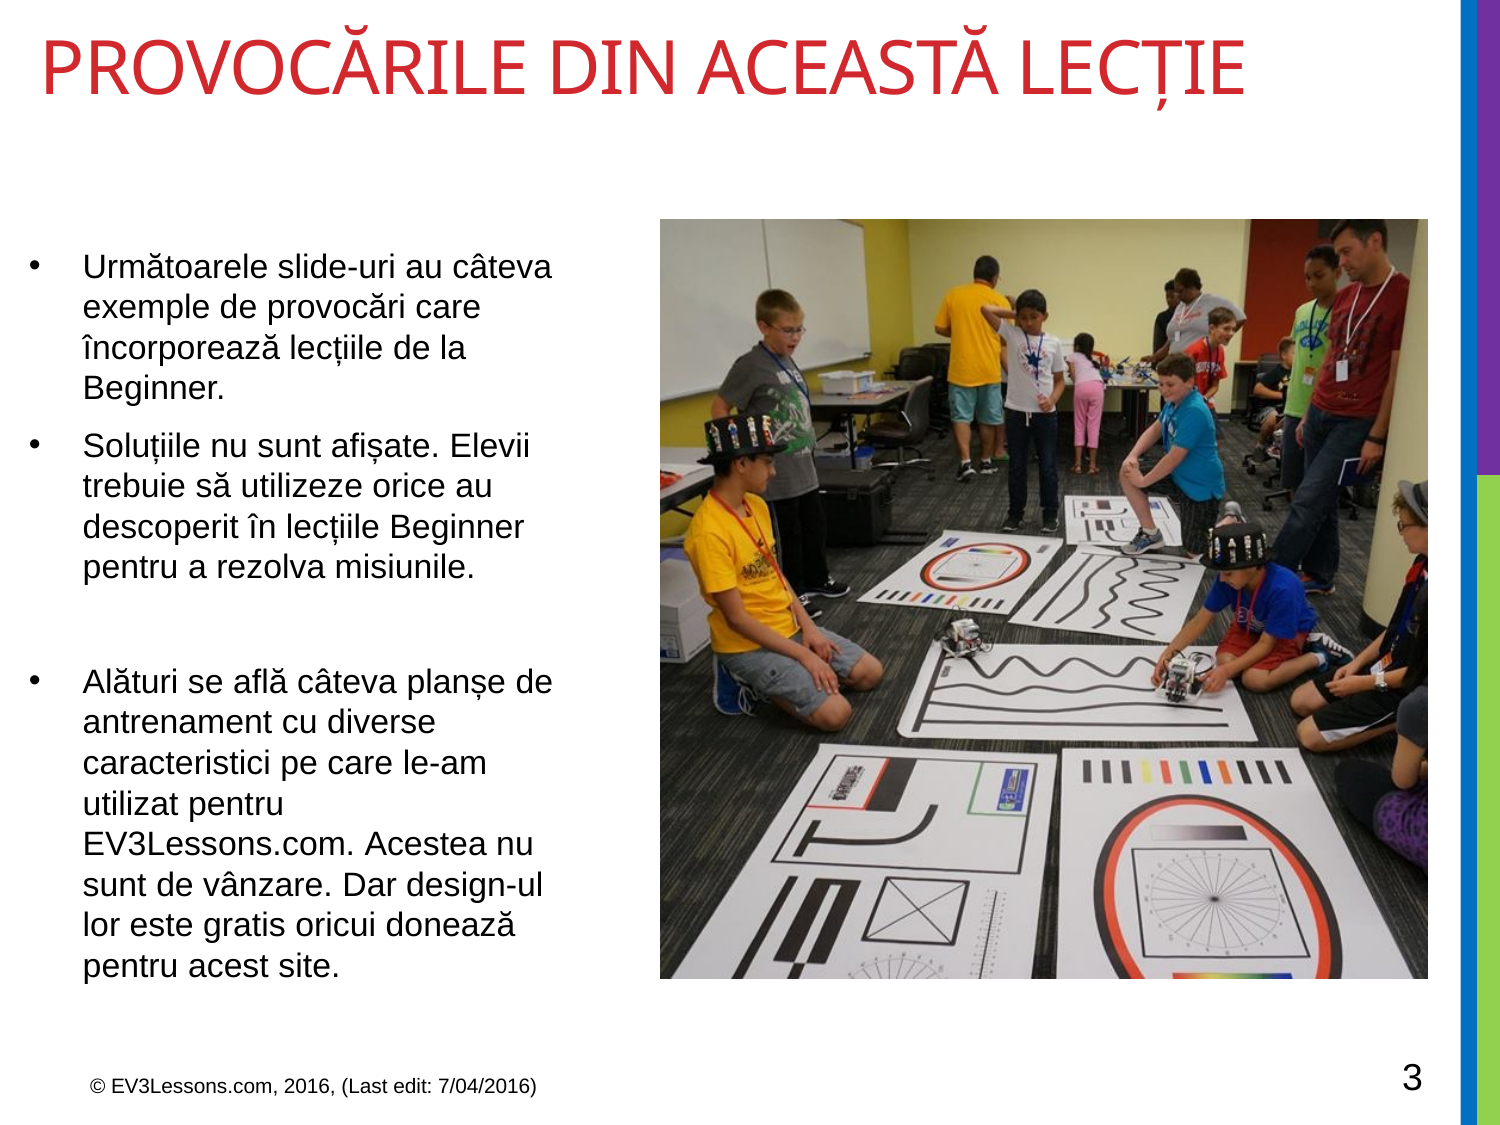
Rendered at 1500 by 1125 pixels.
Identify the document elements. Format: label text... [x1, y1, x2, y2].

slide_number 3 [1387, 1045, 1491, 1106]
footer © EV3Lessons.com, 2016, (Last edit: 7/04/2016) [75, 1065, 638, 1112]
picture [659, 218, 1429, 979]
title Provocările din această lecție [24, 12, 1428, 238]
list Următoarele slide-uri au câteva exemple de provocări care încorporează lecțiile de la Beginner. Soluțiile nu sunt afișate. Elevii trebuie să utilizeze orice au descoperit în lecțiile Beginner pentru a rezolva misiunile. Alături se află câteva planșe de antrenament cu diverse caracteristici pe care le-am utilizat pentru EV3Lessons.com. Acestea nu sunt de vânzare. Dar design-ul lor este gratis oricui donează pentru acest site. [14, 237, 577, 997]
